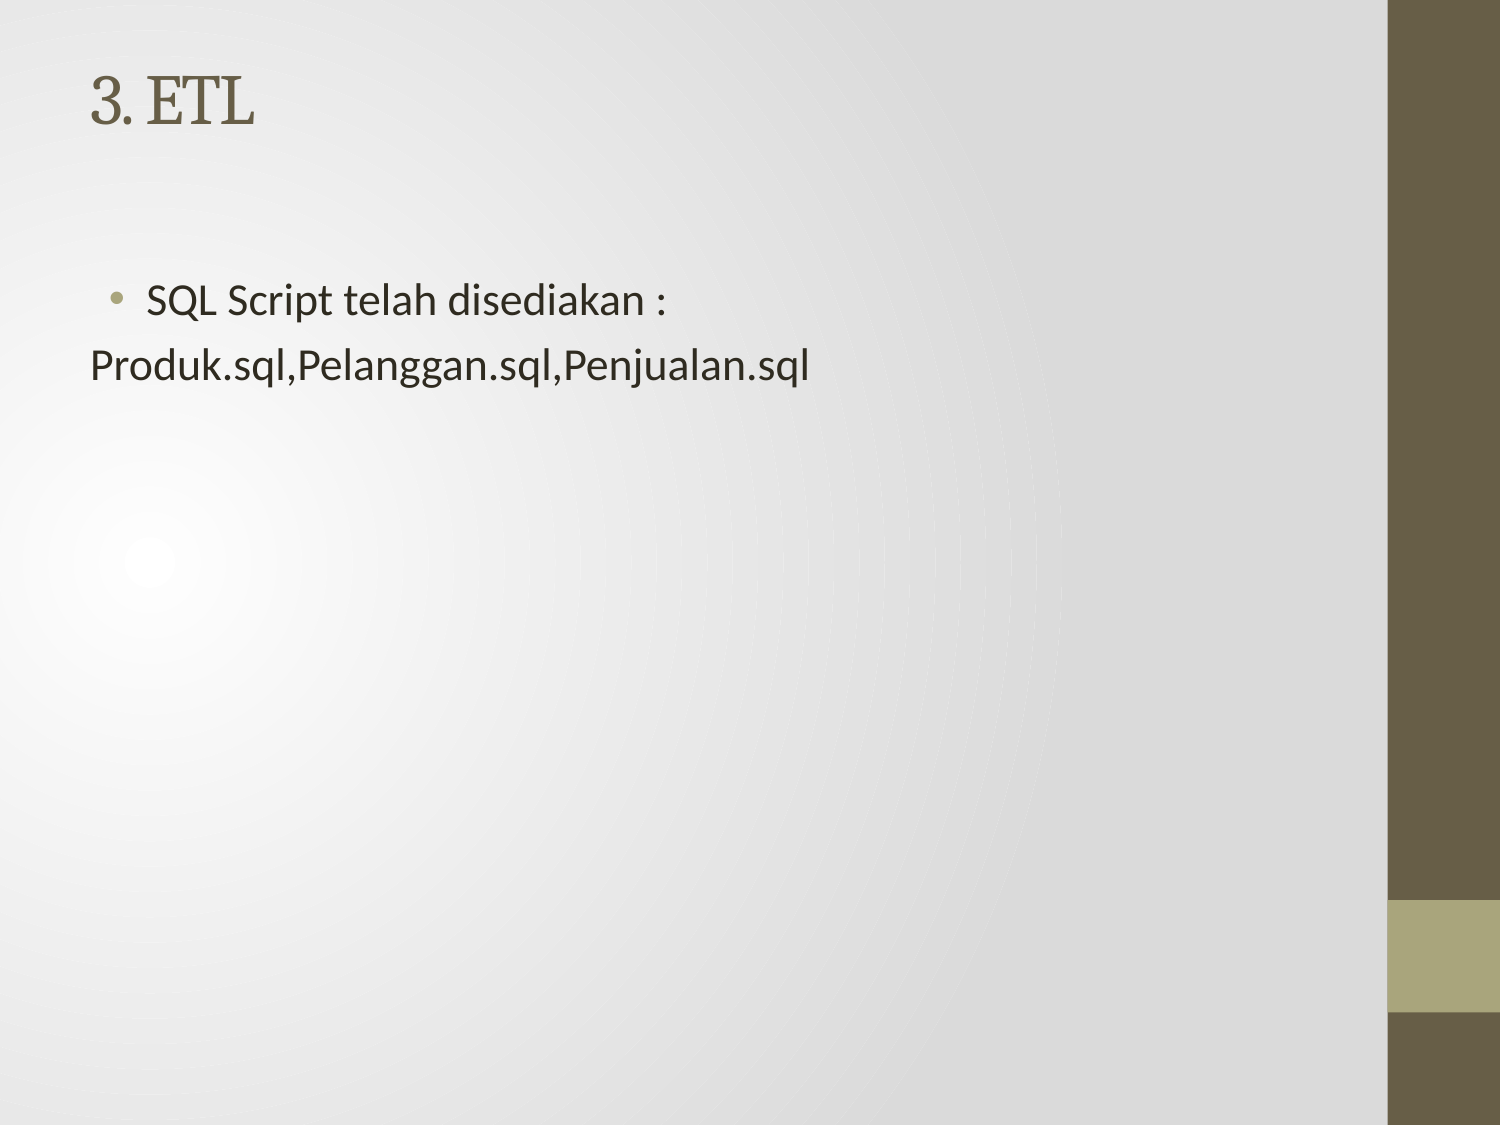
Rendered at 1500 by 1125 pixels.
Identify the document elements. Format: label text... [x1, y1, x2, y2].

list SQL Script telah disediakan : Produk.sql,Pelanggan.sql,Penjualan.sql [75, 262, 1325, 1050]
title 3. ETL [75, 45, 1325, 233]
